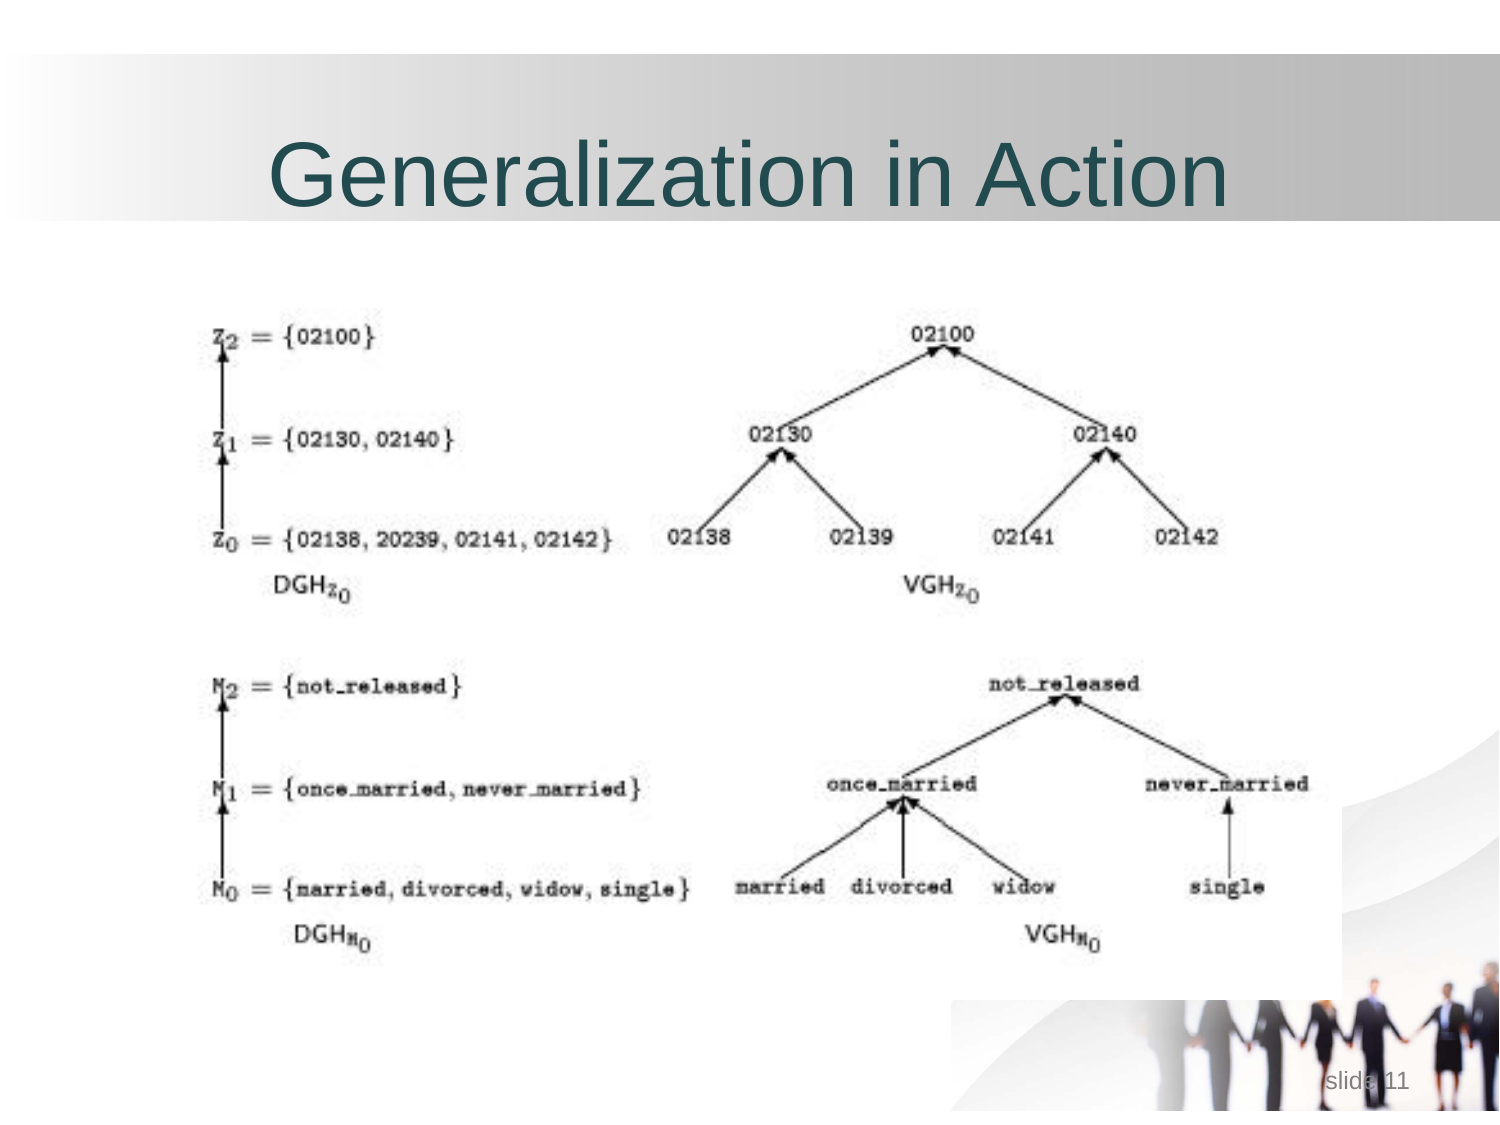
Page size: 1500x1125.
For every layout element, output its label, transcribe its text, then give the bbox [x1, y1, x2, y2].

title Generalization in Action [74, 44, 1426, 233]
slide_number slide [1074, 1024, 1425, 1103]
picture [951, 728, 1499, 1111]
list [137, 268, 1342, 1000]
